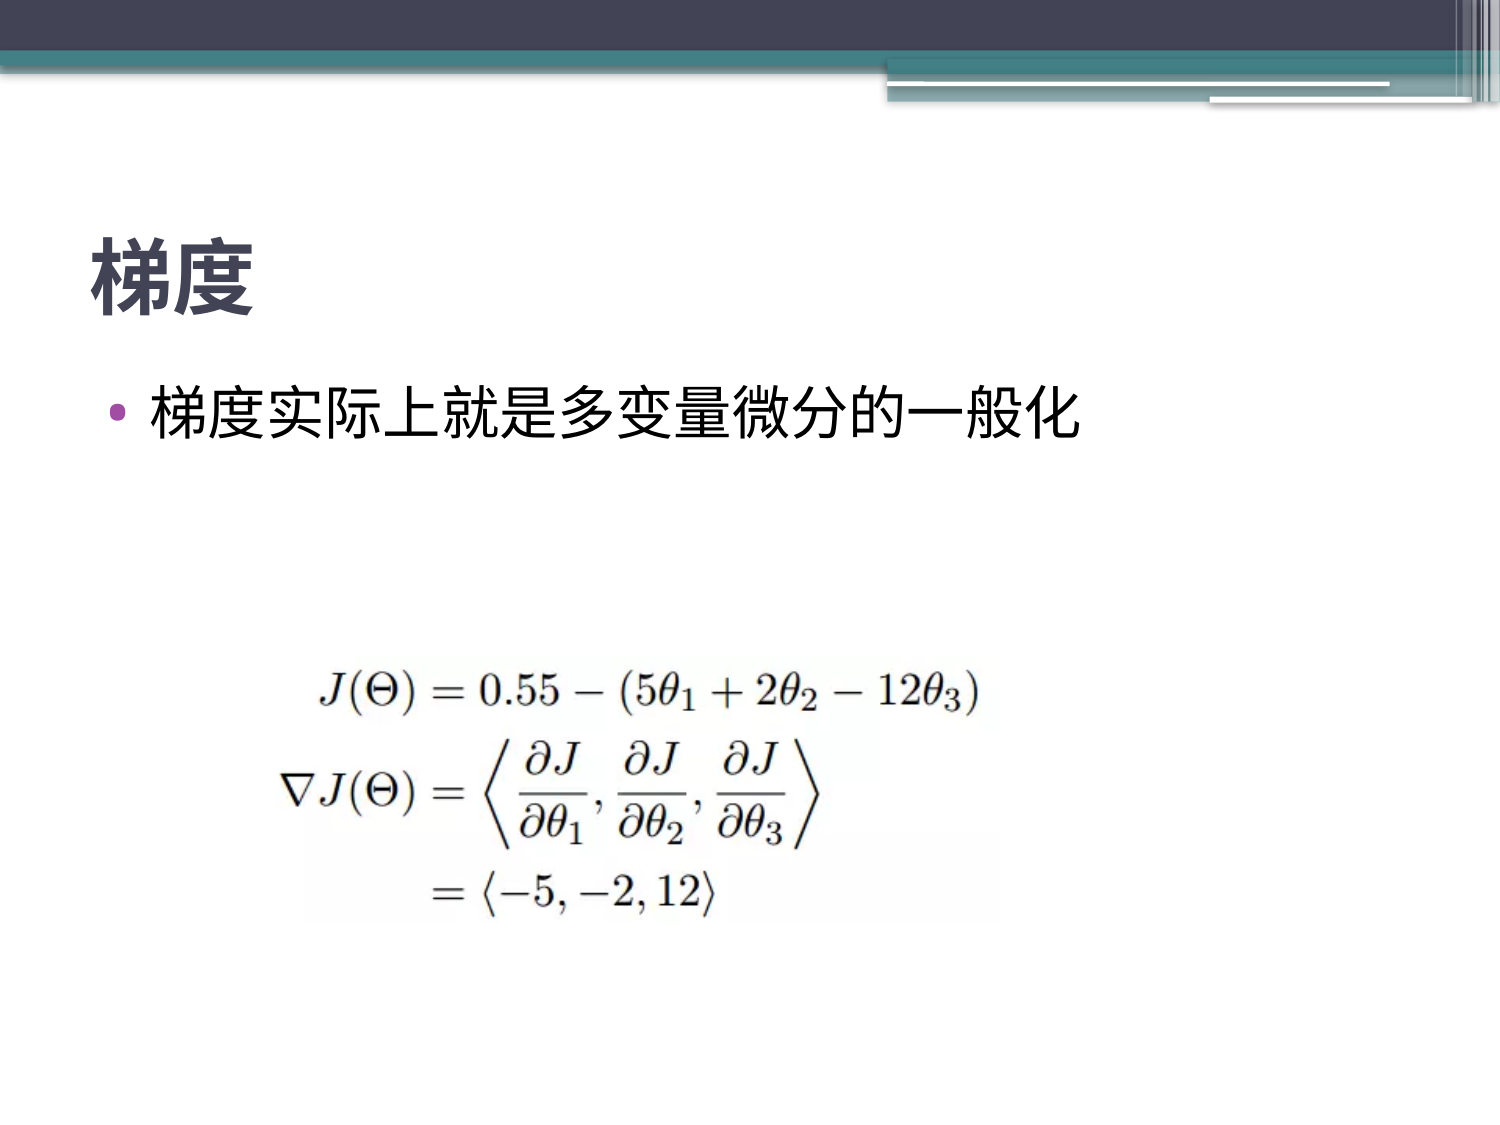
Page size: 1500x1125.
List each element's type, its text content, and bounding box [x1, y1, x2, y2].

picture [229, 656, 1001, 923]
title 梯度 [75, 187, 1425, 363]
list 梯度实际上就是多变量微分的一般化 [75, 368, 1425, 1079]
